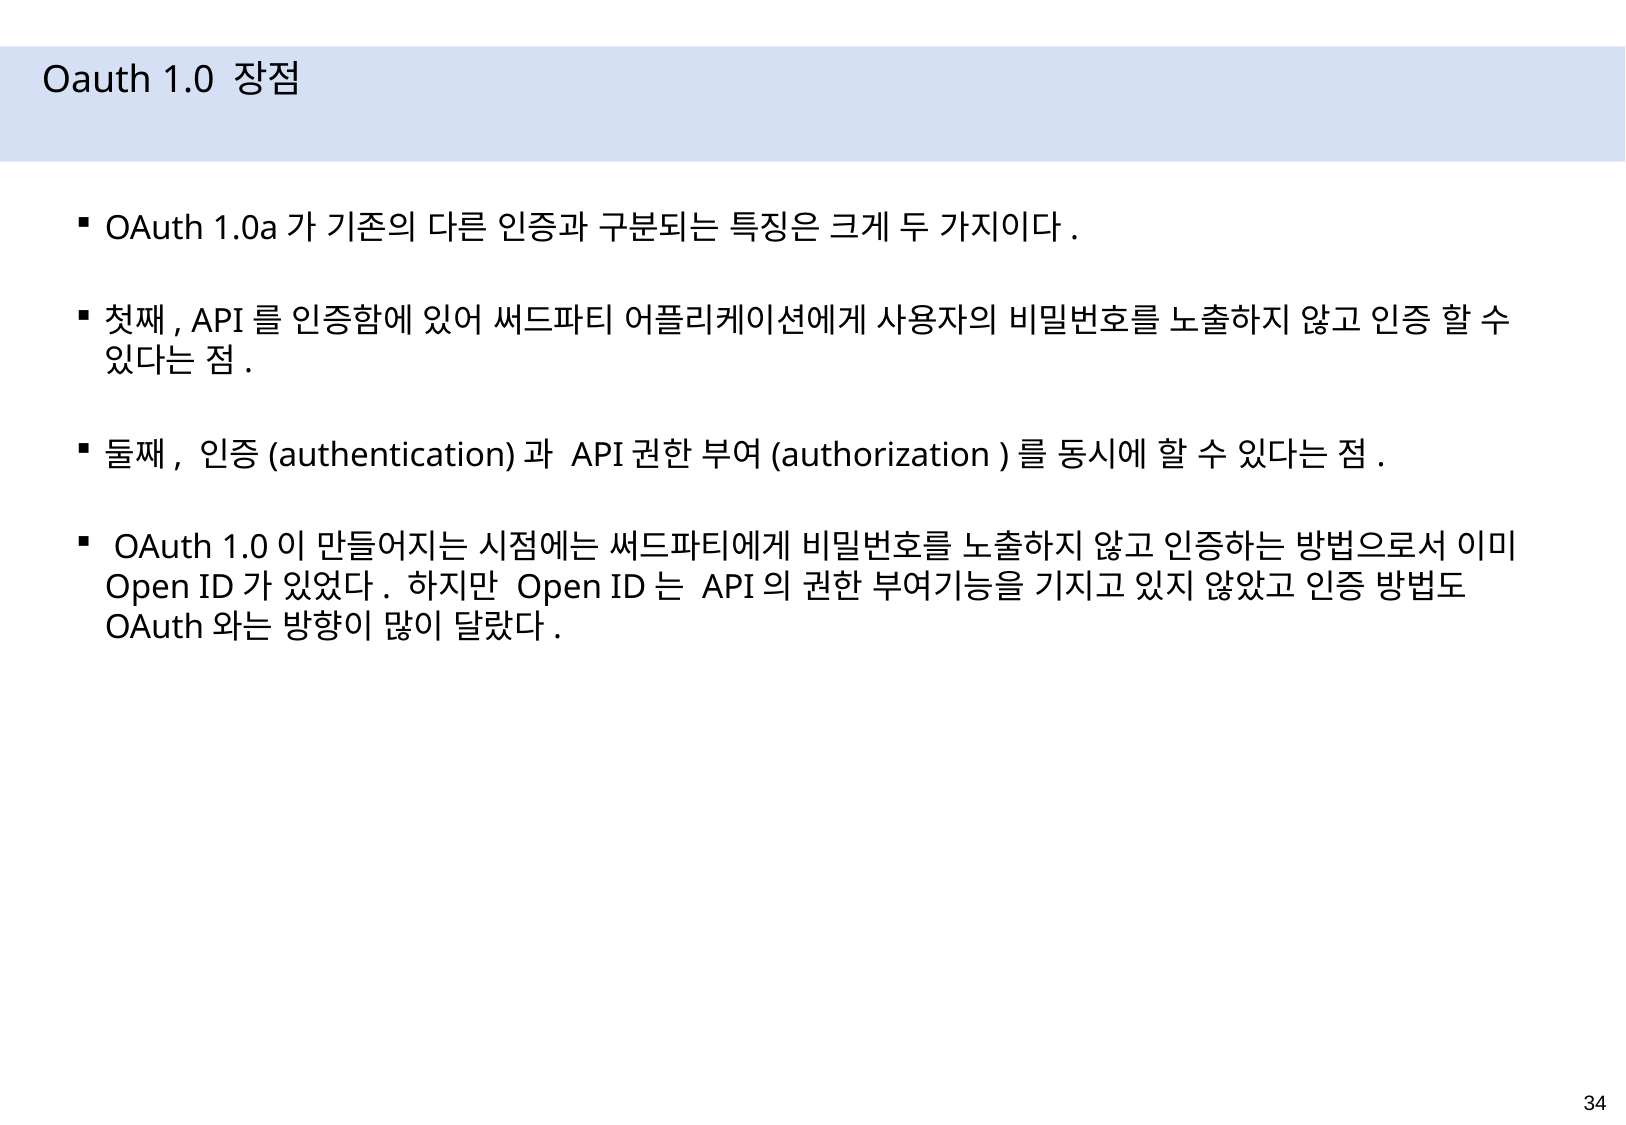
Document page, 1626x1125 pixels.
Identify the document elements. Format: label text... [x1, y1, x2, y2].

title Oauth 1.0 장점 [26, 47, 1625, 113]
list OAuth 1.0a가 기존의 다른 인증과 구분되는 특징은 크게 두 가지이다. 첫째, API를 인증함에 있어 써드파티 어플리케이션에게 사용자의 비밀번호를 노출하지 않고 인증 할 수 있다는 점. 둘째, 인증(authentication)과 API권한 부여(authorization )를 동시에 할 수 있다는 점. OAuth 1.0이 만들어지는 시점에는 써드파티에게 비밀번호를 노출하지 않고 인증하는 방법으로서 이미 Open ID가 있었다. 하지만 Open ID는 API의 권한 부여기능을 기지고 있지 않았고 인증 방법도 OAuth와는 방향이 많이 달랐다. [60, 198, 1560, 1005]
